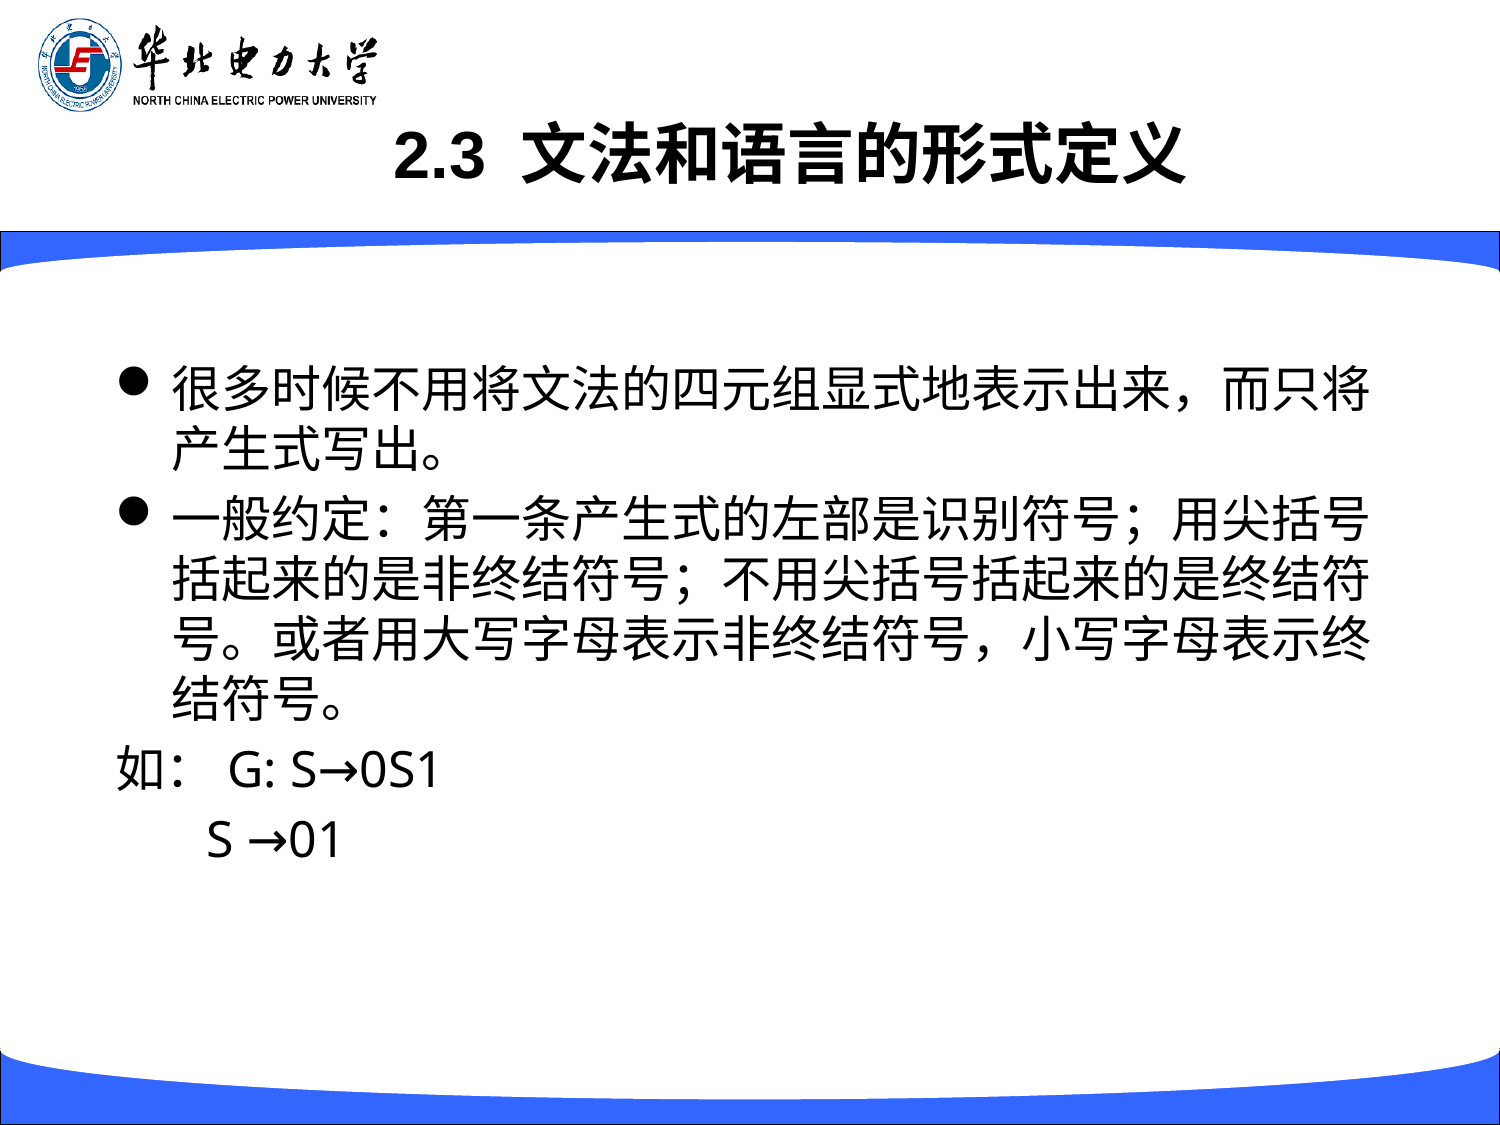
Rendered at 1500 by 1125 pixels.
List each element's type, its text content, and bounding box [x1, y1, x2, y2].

picture [0, 0, 414, 126]
list 很多时候不用将文法的四元组显式地表示出来，而只将产生式写出。 一般约定：第一条产生式的左部是识别符号；用尖括号括起来的是非终结符号；不用尖括号括起来的是终结符号。或者用大写字母表示非终结符号，小写字母表示终结符号。 如：G: S→0S1 S →01 [100, 350, 1413, 917]
title 2.3 文法和语言的形式定义 [265, 101, 1317, 202]
